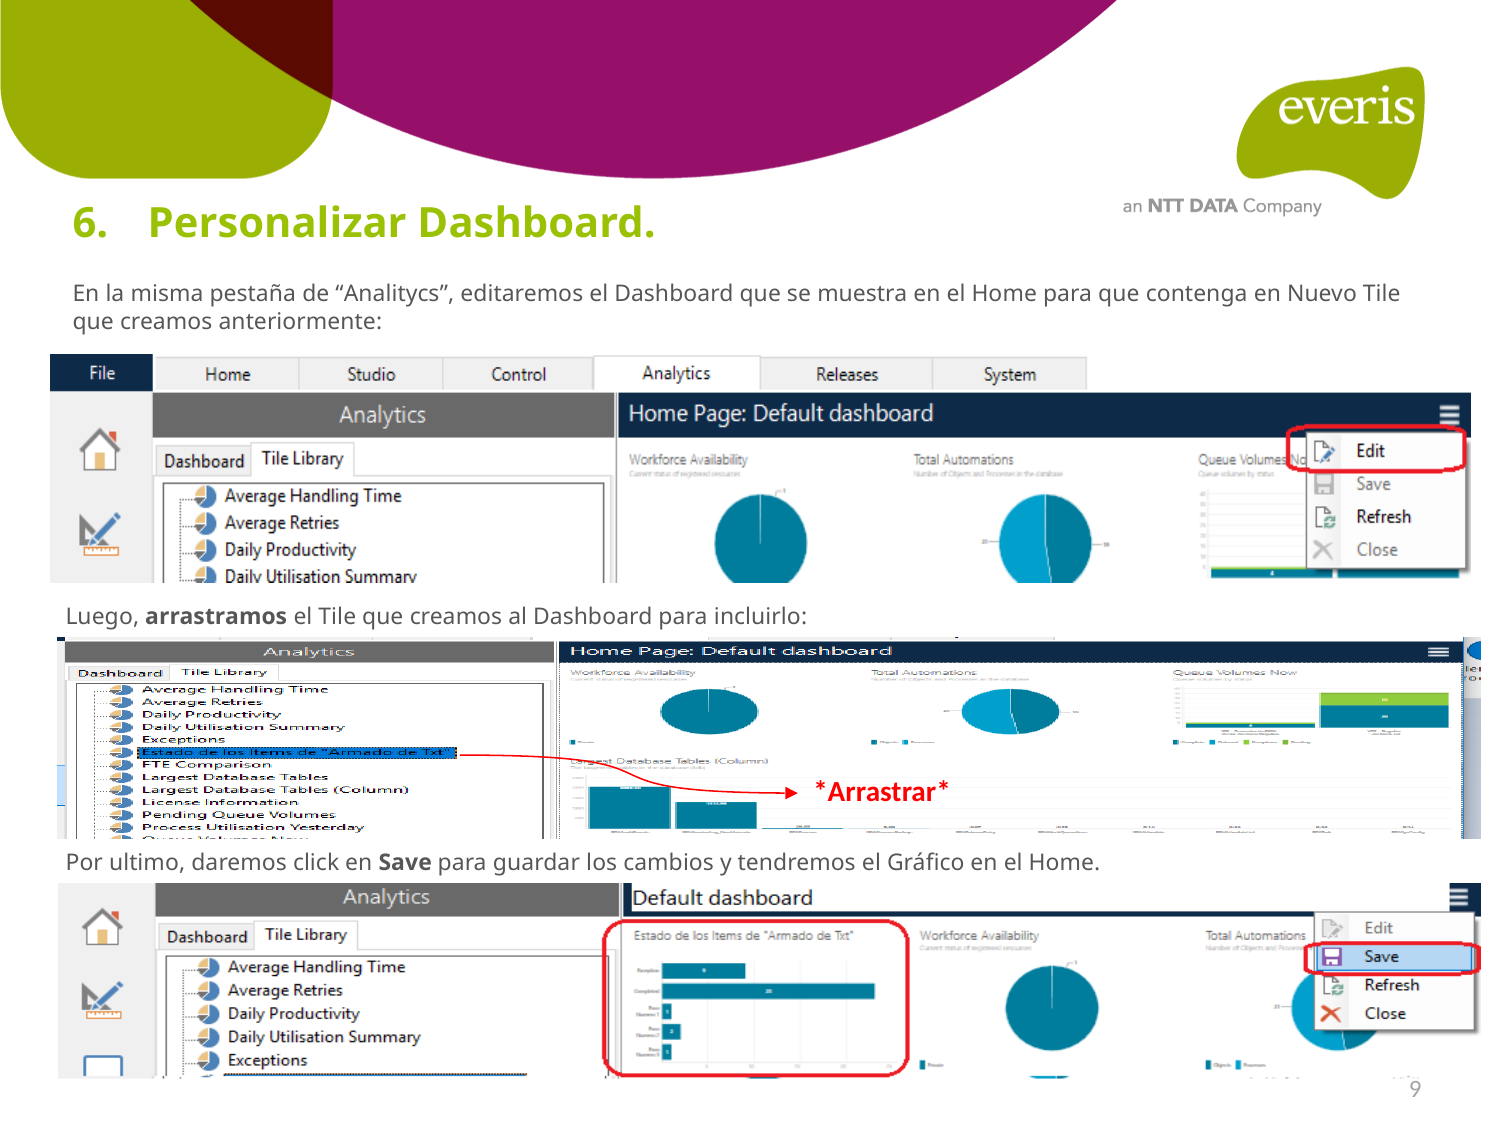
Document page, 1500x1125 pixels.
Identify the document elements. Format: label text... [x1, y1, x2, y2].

picture [0, 0, 1500, 244]
picture [50, 354, 1471, 583]
text_box Luego, arrastramos el Tile que creamos al Dashboard para incluirlo: [50, 594, 1421, 637]
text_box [459, 754, 799, 794]
text_box Por ultimo, daremos click en Save para guardar los cambios y tendremos el Gráfico en el Home. [50, 839, 1285, 883]
slide_number 9 [1328, 1089, 1437, 1118]
picture [57, 636, 1482, 839]
text_box Personalizar Dashboard. [57, 188, 1464, 272]
text_box En la misma pestaña de “Analitycs”, editaremos el Dashboard que se muestra en el Home para que contenga en Nuevo Tile que creamos anteriormente: [57, 271, 1428, 342]
picture [58, 883, 1482, 1080]
